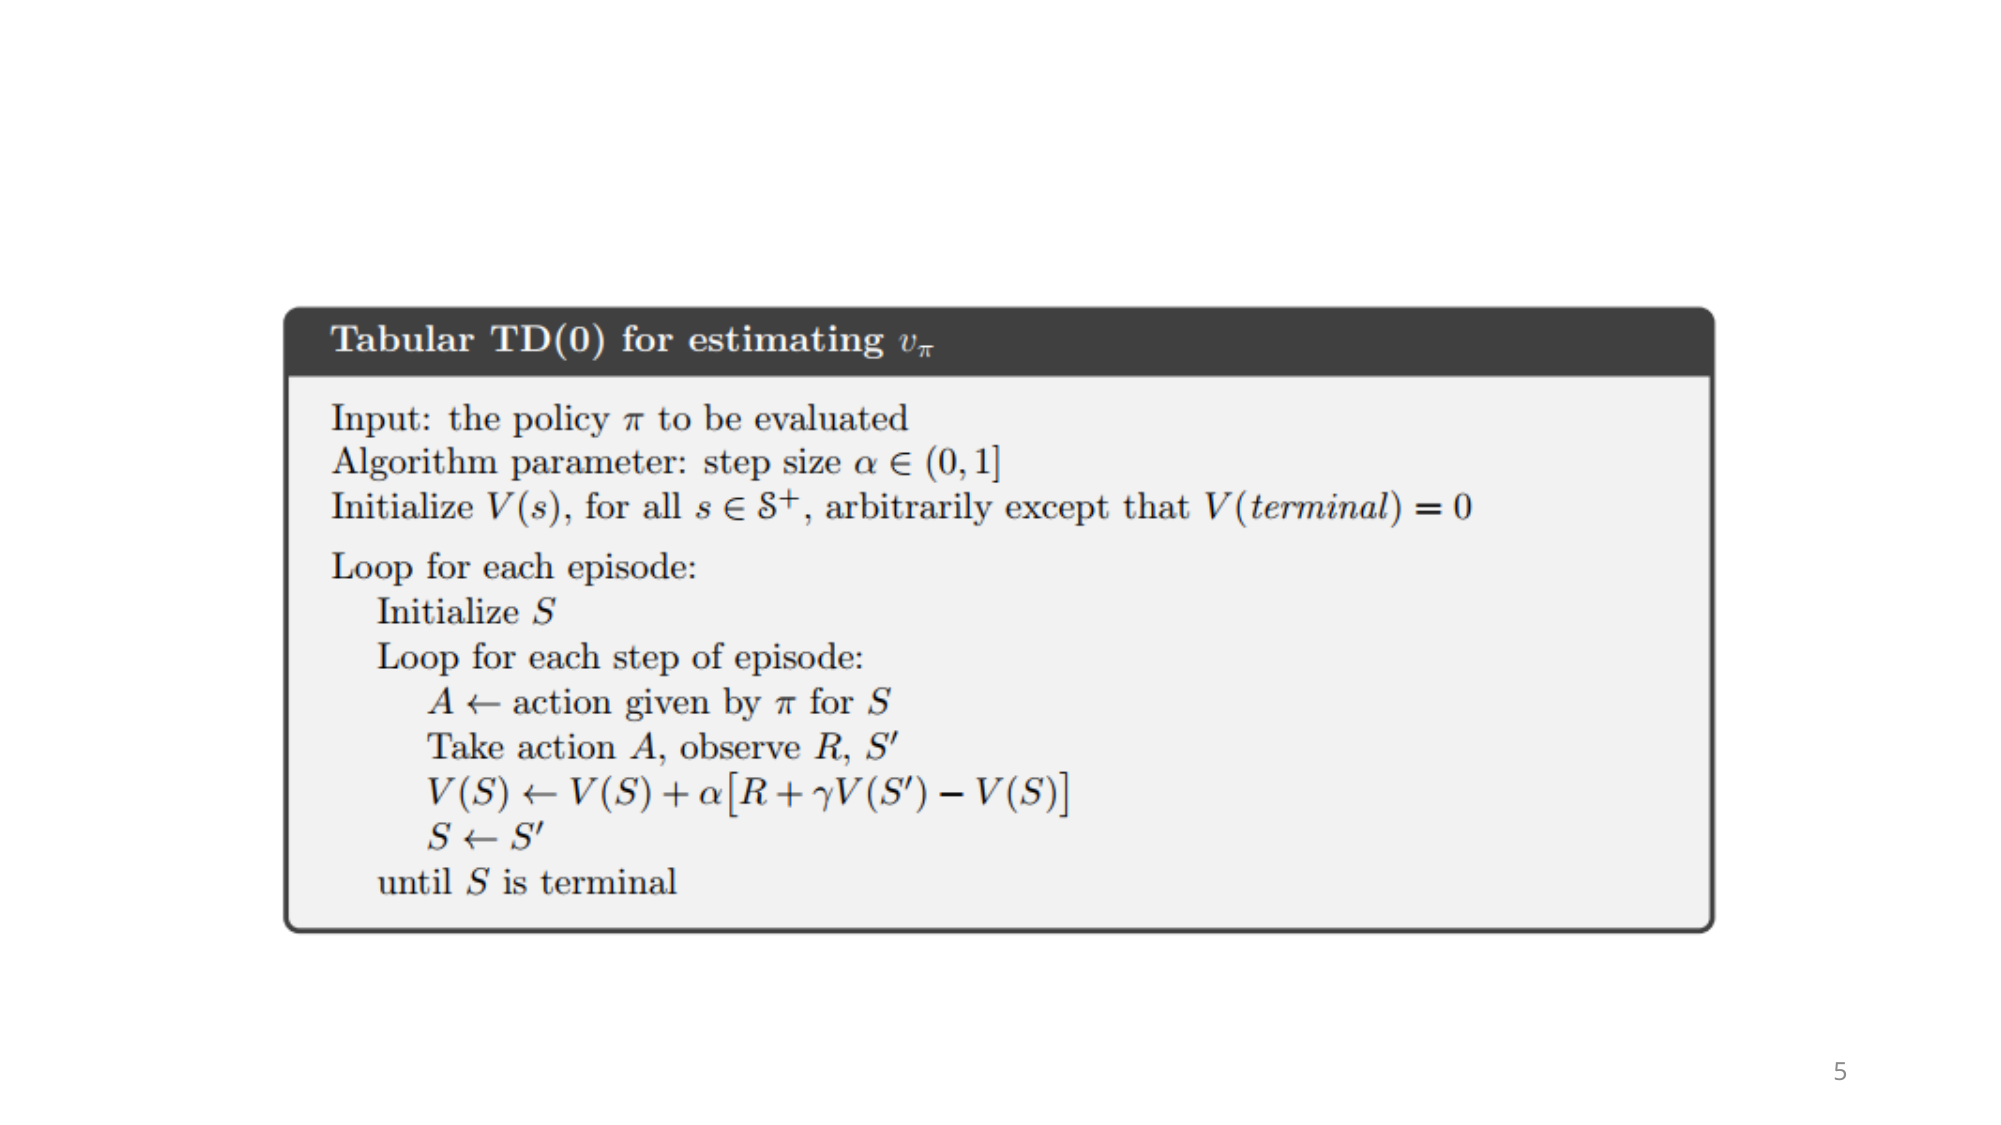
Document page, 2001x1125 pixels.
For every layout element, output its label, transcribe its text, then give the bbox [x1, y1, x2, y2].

picture [276, 299, 1724, 945]
slide_number 5 [1412, 1042, 1863, 1103]
